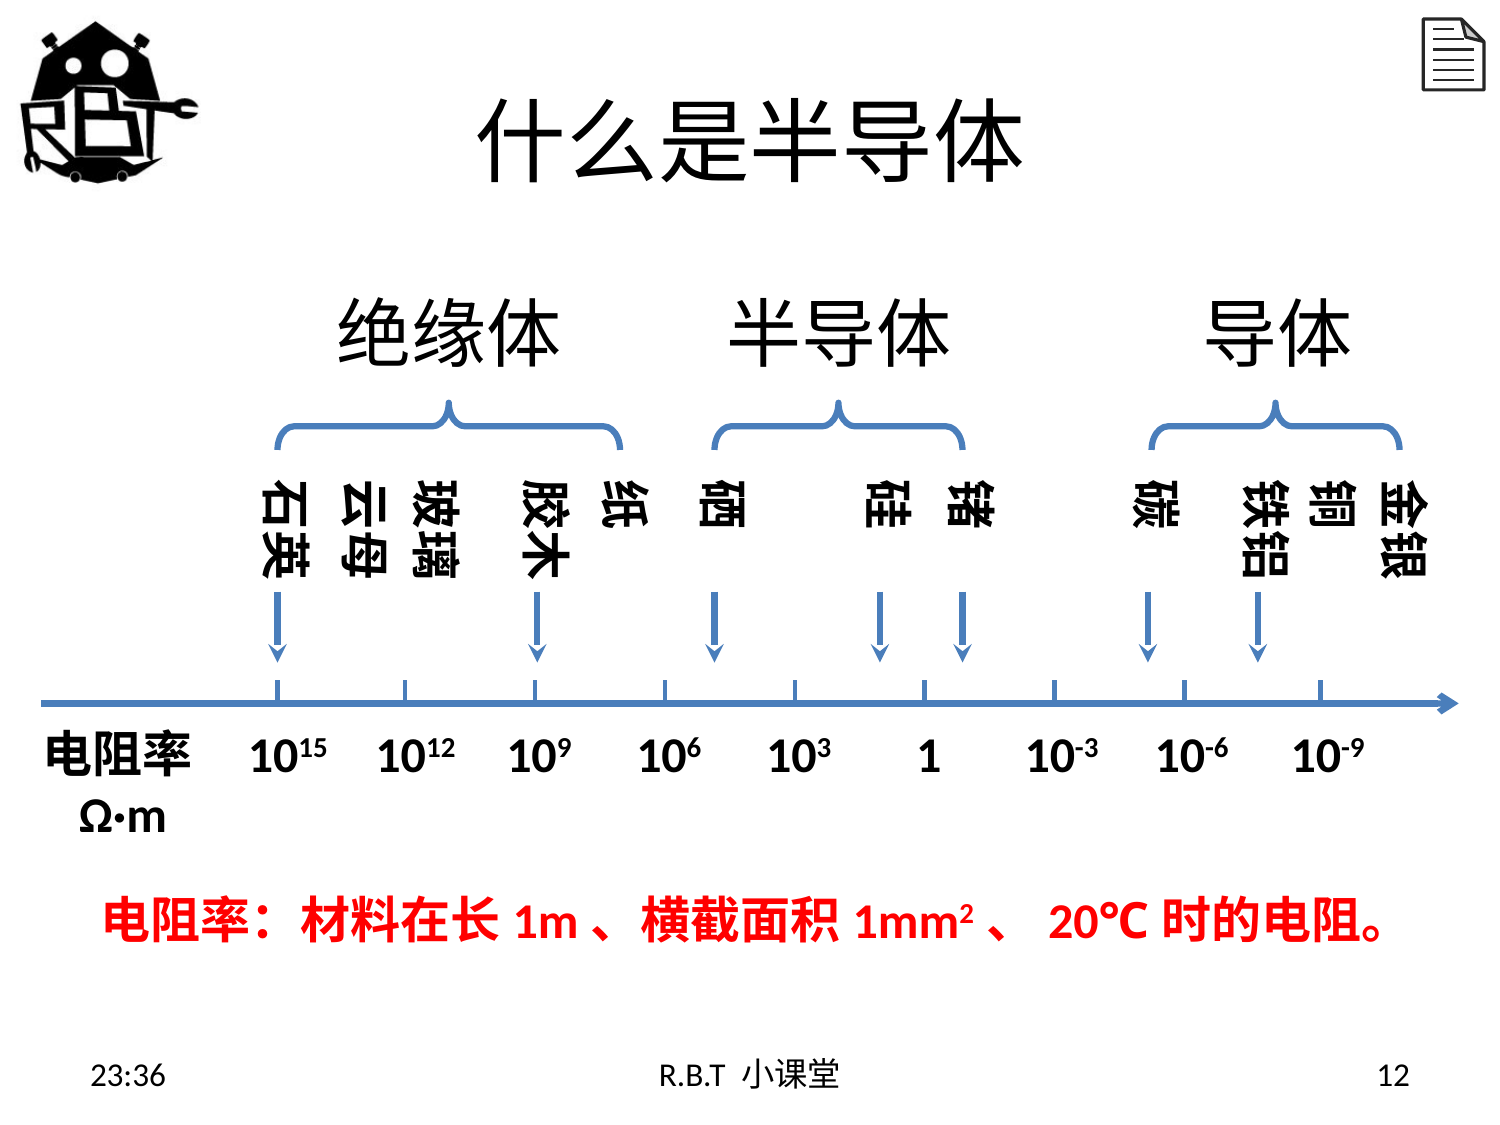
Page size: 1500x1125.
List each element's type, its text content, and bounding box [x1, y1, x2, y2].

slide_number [75, 1042, 425, 1103]
text_box 10-3 [1009, 715, 1114, 790]
text_box 103 [751, 715, 847, 790]
text_box 106 [621, 715, 717, 790]
text_box 10-9 [1275, 715, 1380, 790]
text_box 云母 [312, 465, 383, 580]
text_box 1015 [233, 715, 343, 790]
text_box [1150, 401, 1401, 450]
text_box 109 [491, 715, 587, 790]
text_box 胶木 [493, 465, 585, 580]
text_box 铜 [1281, 465, 1352, 531]
text_box 硒 [670, 465, 762, 531]
text_box [276, 401, 621, 450]
picture [0, 0, 209, 208]
text_box 导体 [1188, 278, 1368, 384]
text_box [713, 401, 964, 450]
text_box 锗 [919, 465, 1010, 531]
text_box 碳 [1104, 465, 1196, 531]
title 什么是半导体 [75, 45, 1425, 233]
text_box 半导体 [711, 278, 967, 384]
text_box 1012 [360, 715, 471, 790]
text_box 硅 [836, 465, 919, 531]
text_box 电阻率 Ω·m [27, 715, 219, 850]
text_box 10-6 [1139, 715, 1244, 790]
footer R.B.T 小课堂 [512, 1042, 988, 1103]
text_box 金银 [1352, 465, 1444, 580]
text_box 铁铝 [1214, 465, 1306, 580]
text_box 纸 [572, 465, 664, 531]
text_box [1423, 18, 1485, 91]
text_box 1 [901, 715, 957, 790]
text_box 绝缘体 [321, 278, 577, 384]
text_box 石英 [233, 465, 312, 580]
slide_number 12 [1074, 1042, 1425, 1103]
text_box 玻璃 [383, 465, 475, 580]
text_box 电阻率：材料在长1m、横截面积1mm2、20℃时的电阻。 [41, 881, 1471, 957]
